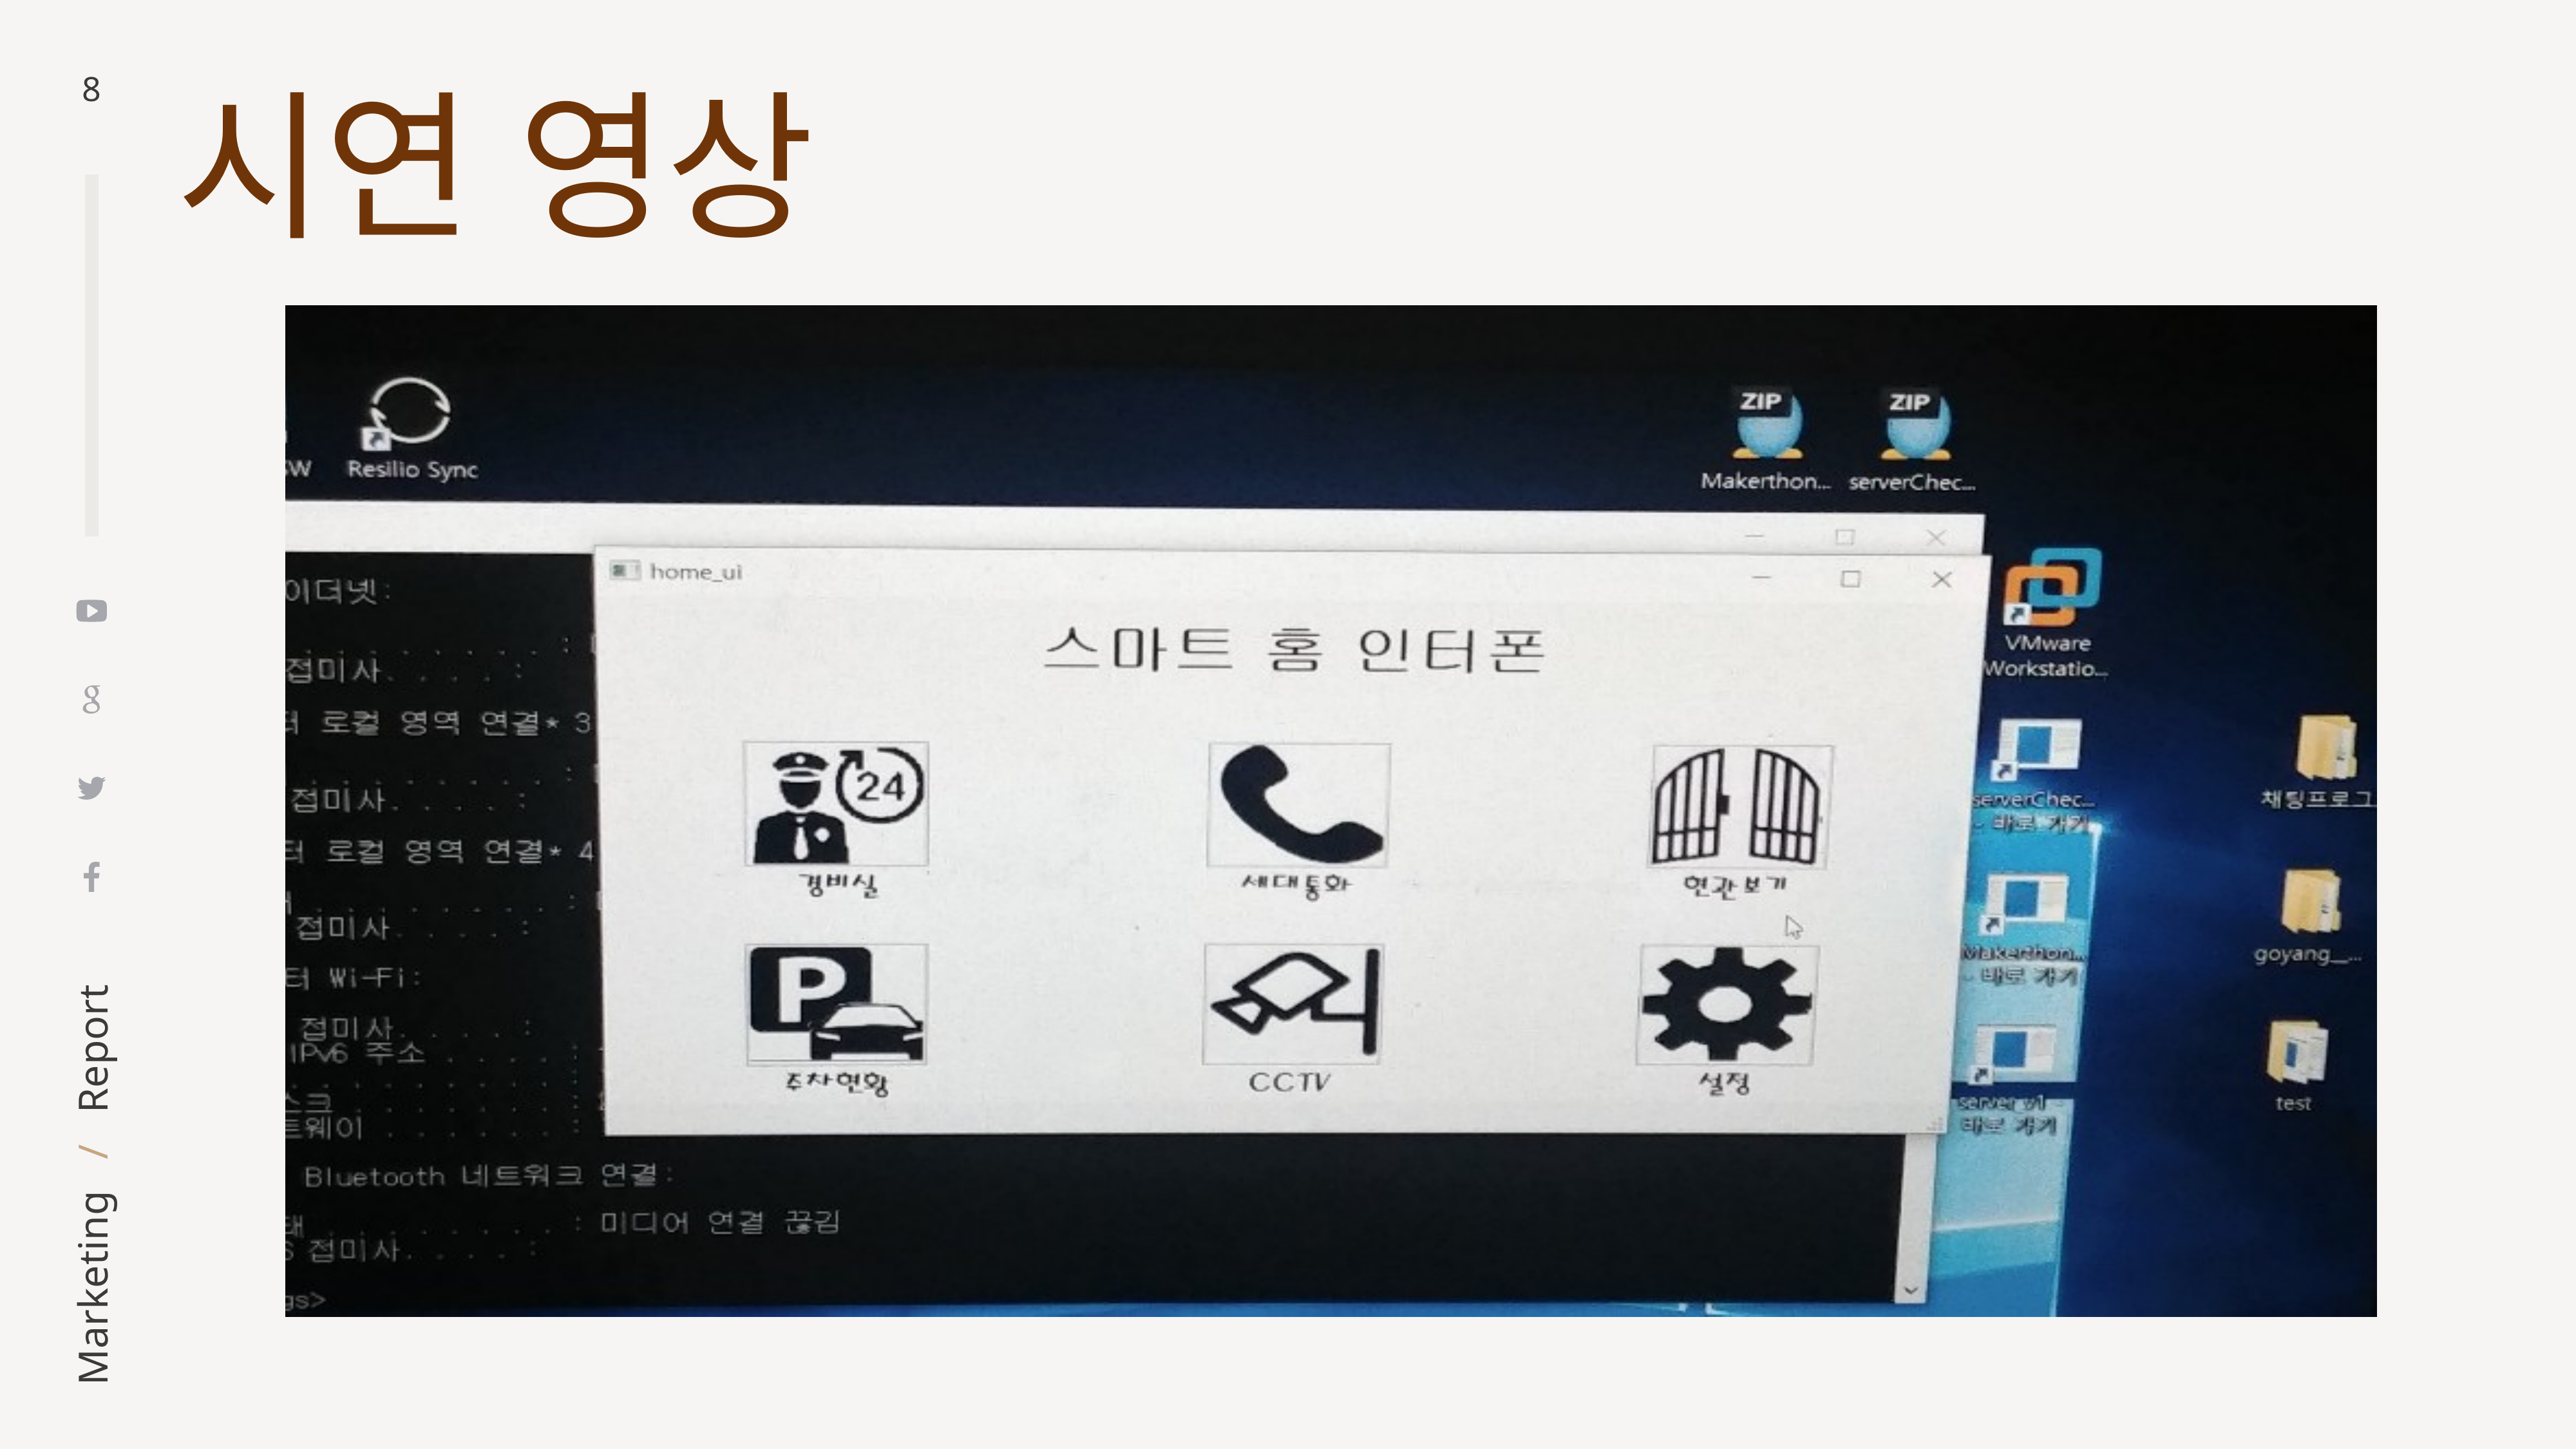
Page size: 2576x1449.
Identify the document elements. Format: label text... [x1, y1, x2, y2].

text_box 시연 영상 [173, 98, 1109, 252]
picture [285, 305, 2377, 1317]
slide_number 8 [45, 64, 138, 117]
